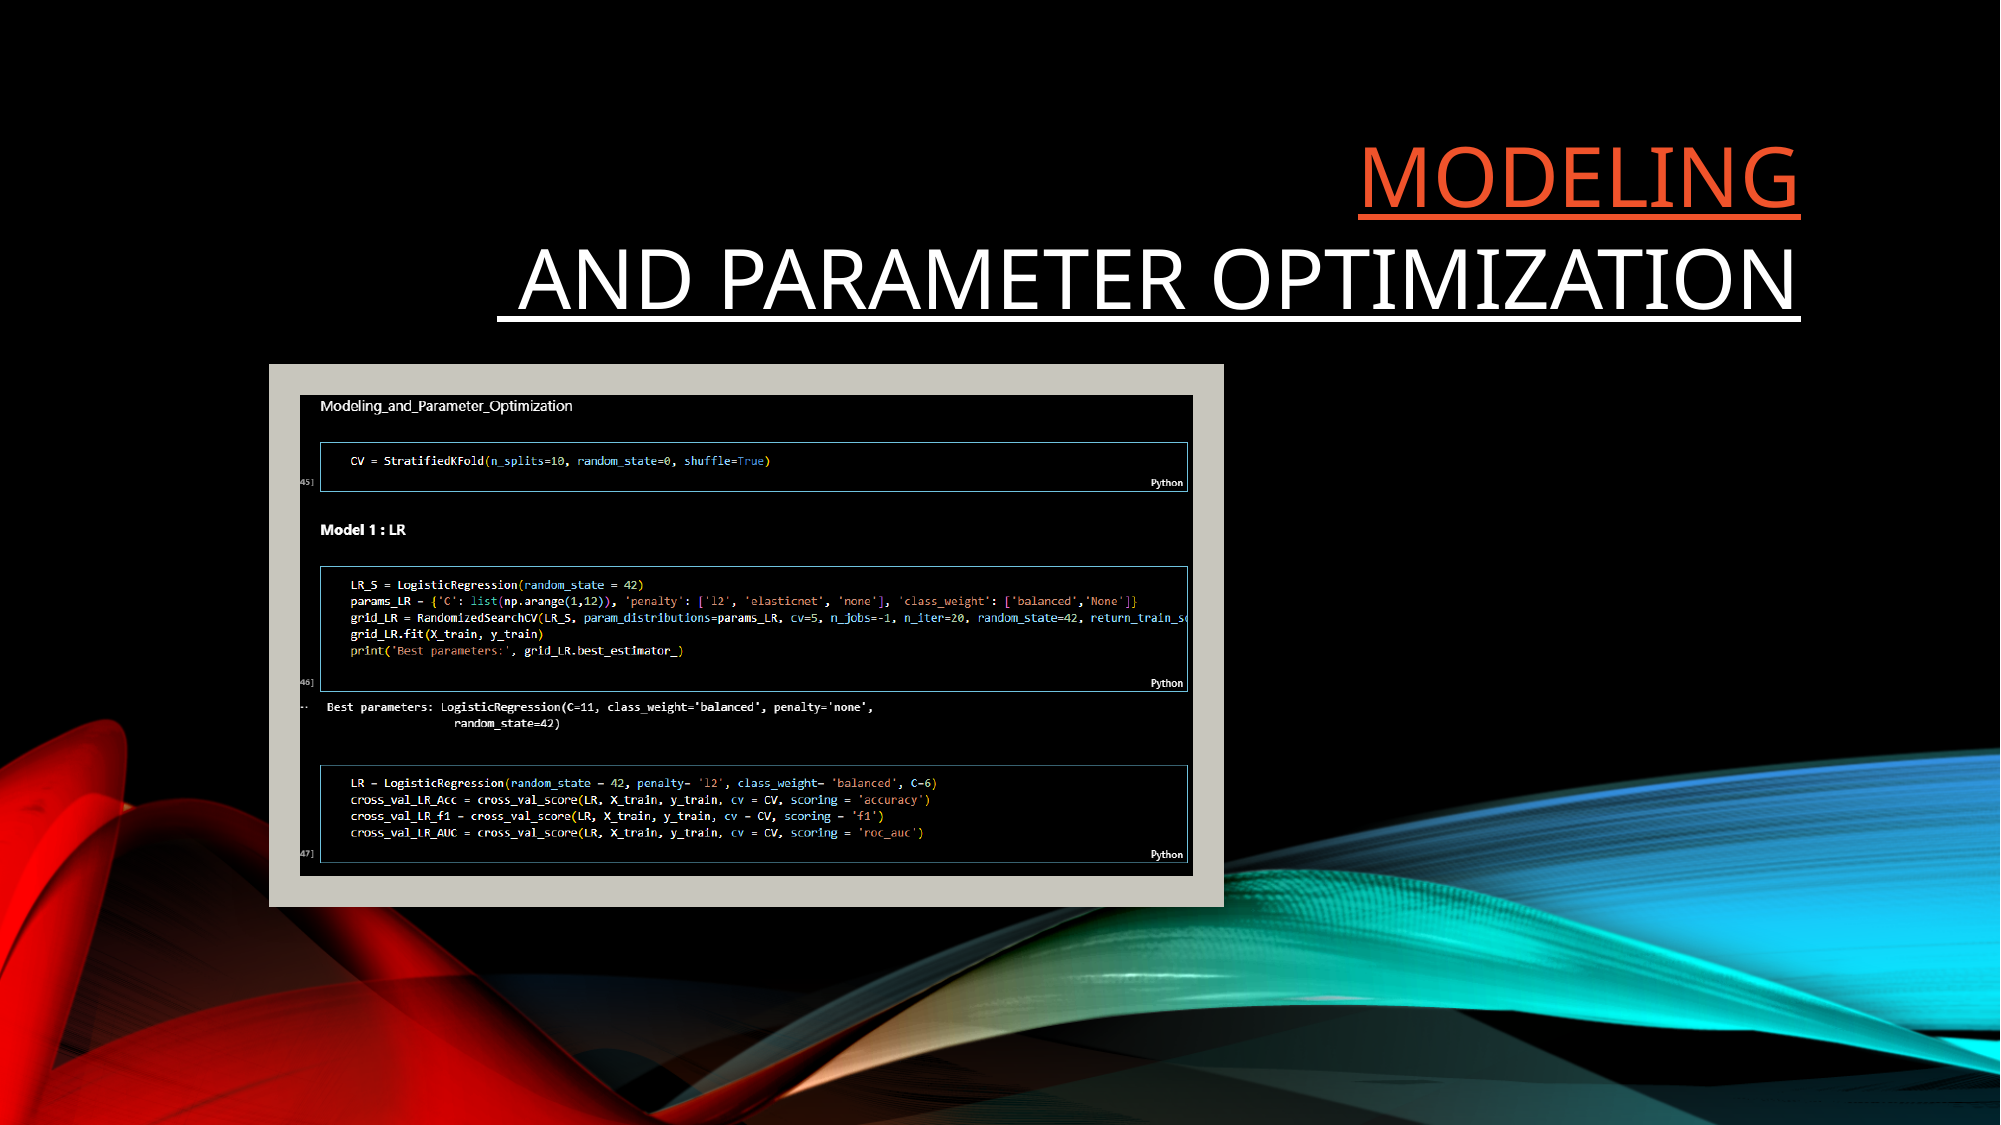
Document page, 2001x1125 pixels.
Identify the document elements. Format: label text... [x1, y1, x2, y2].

picture [299, 394, 1194, 876]
picture [0, 717, 2000, 1125]
title Modeling and Parameter Optimization [40, 0, 1816, 438]
